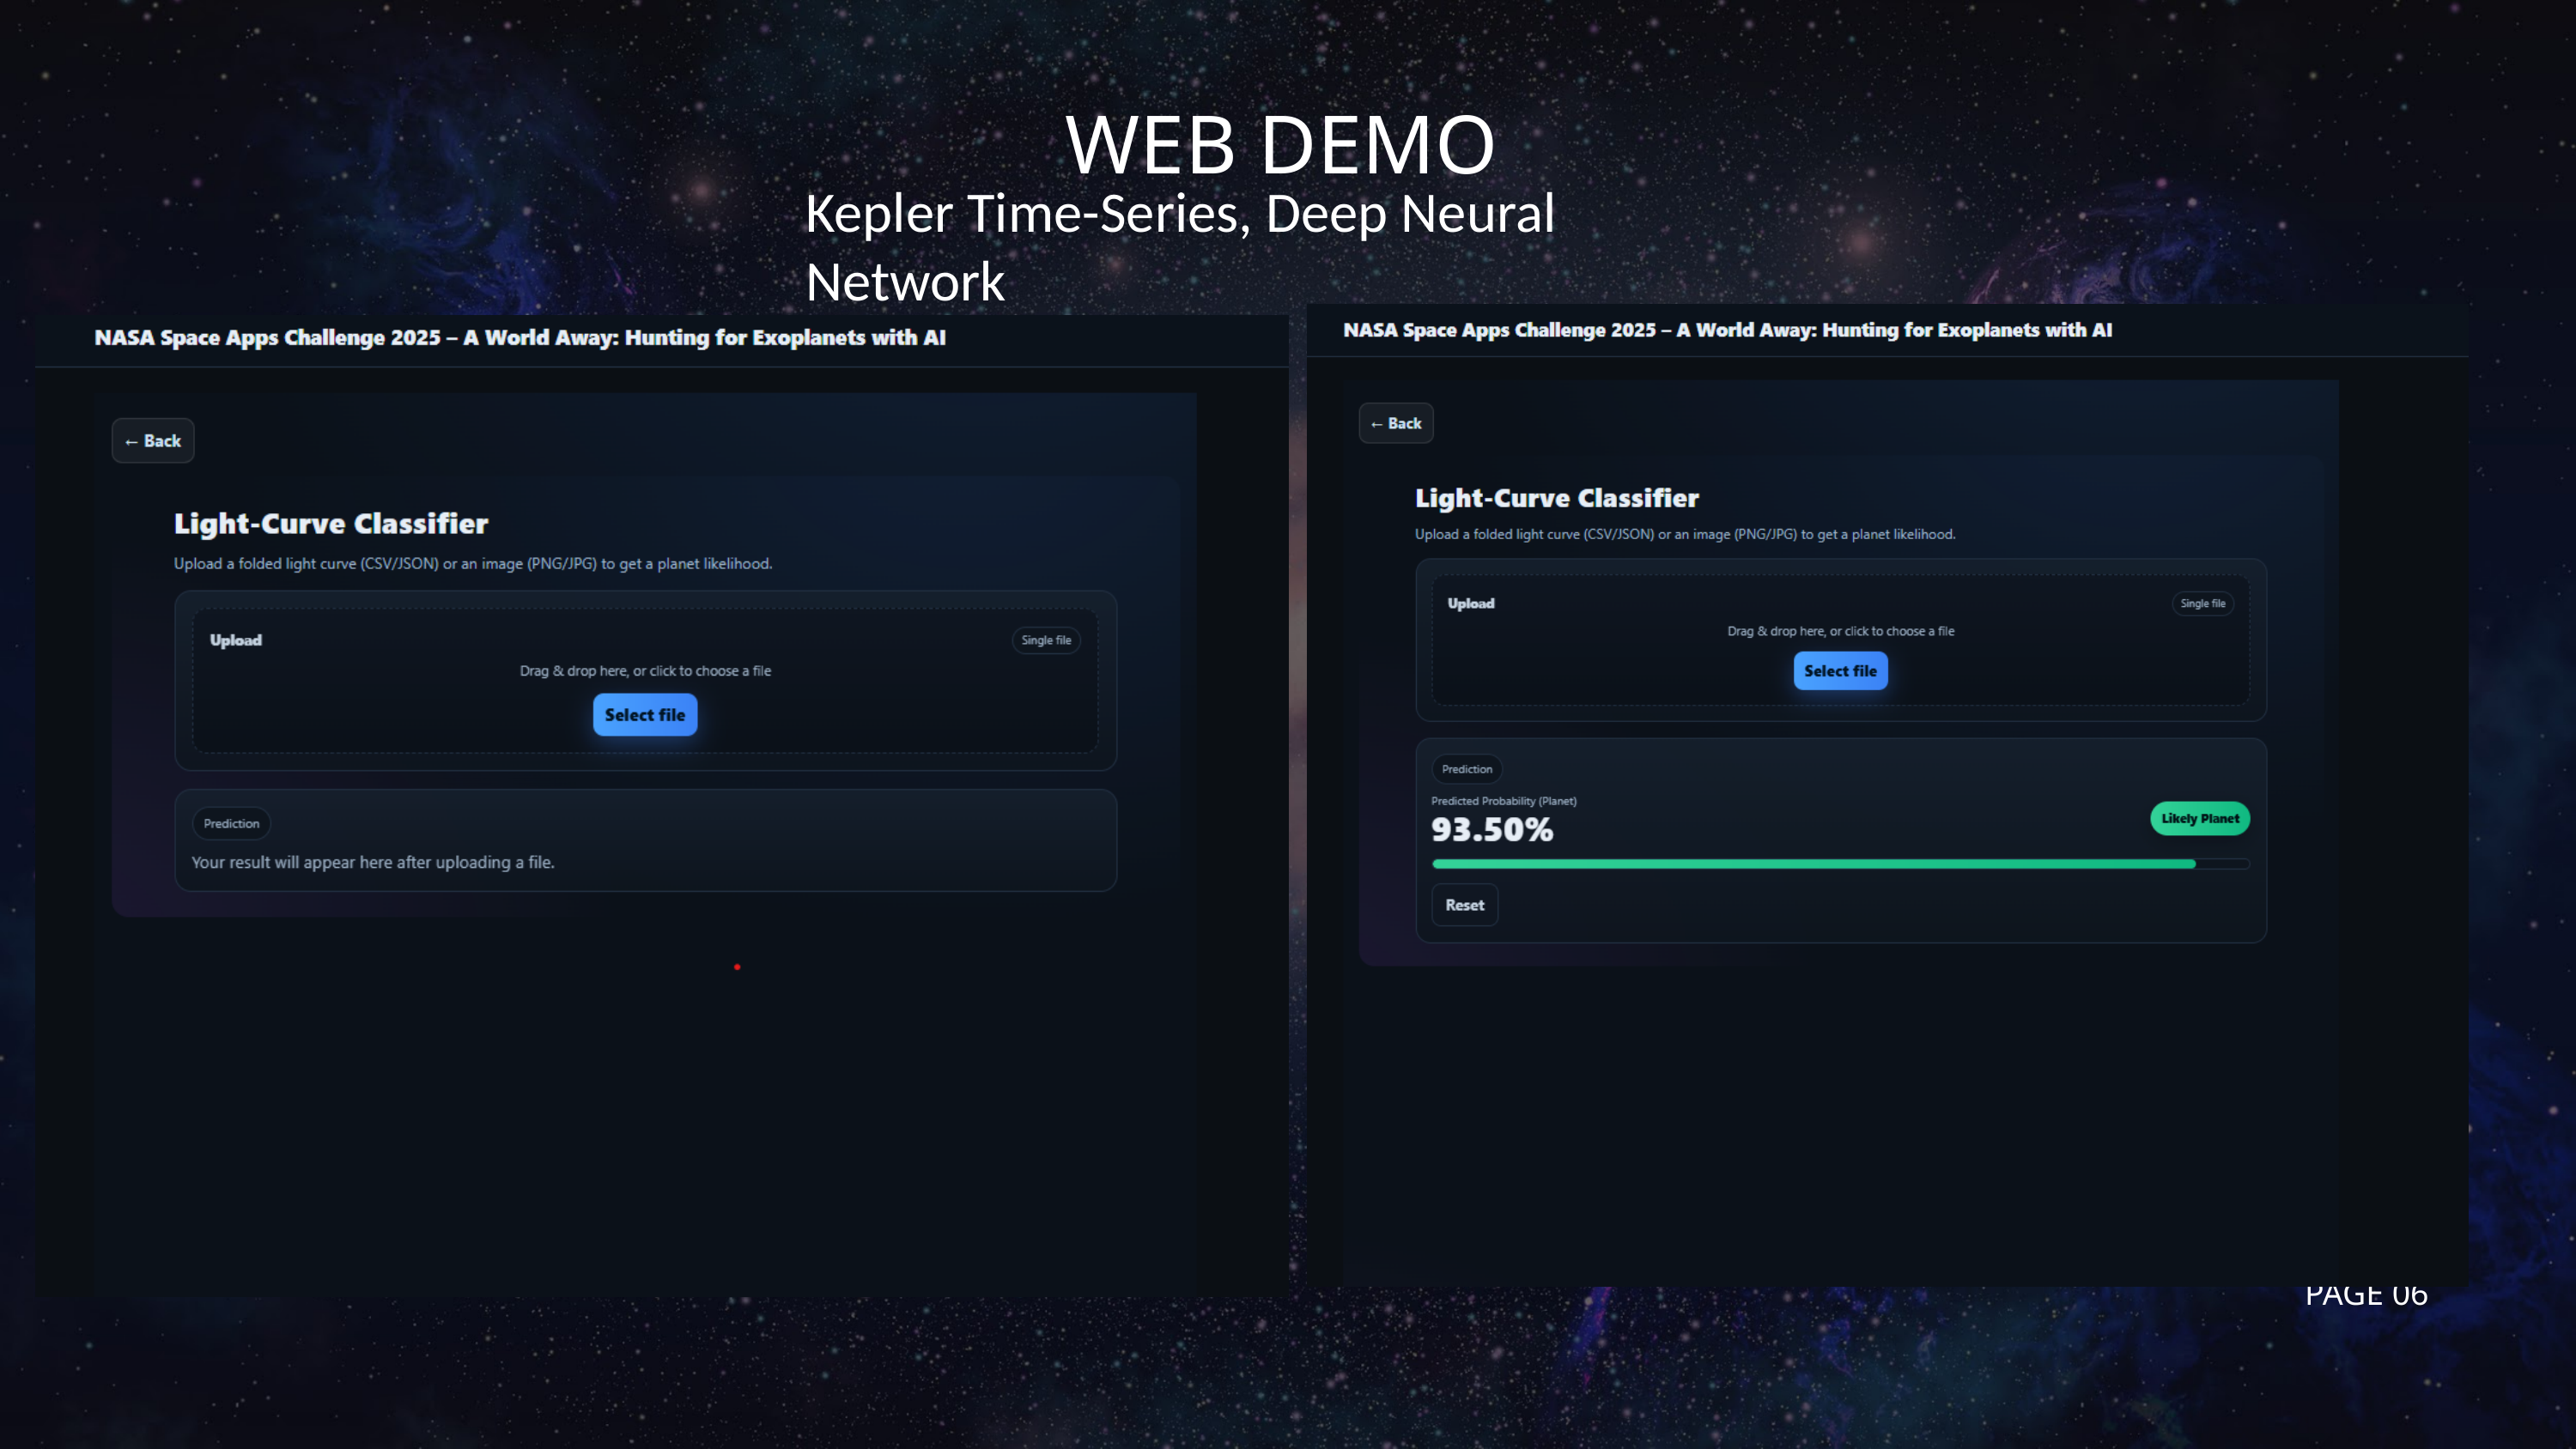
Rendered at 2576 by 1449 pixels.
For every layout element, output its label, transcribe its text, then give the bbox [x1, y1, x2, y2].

text_box PAGE 06 [2245, 1294, 2429, 1313]
picture [1307, 304, 2470, 1287]
text_box Kepler Time-Series, Deep Neural Network [793, 162, 1783, 325]
text_box [0, 0, 2576, 1449]
text_box WEB DEMO [1065, 55, 1510, 162]
picture [34, 315, 1289, 1297]
